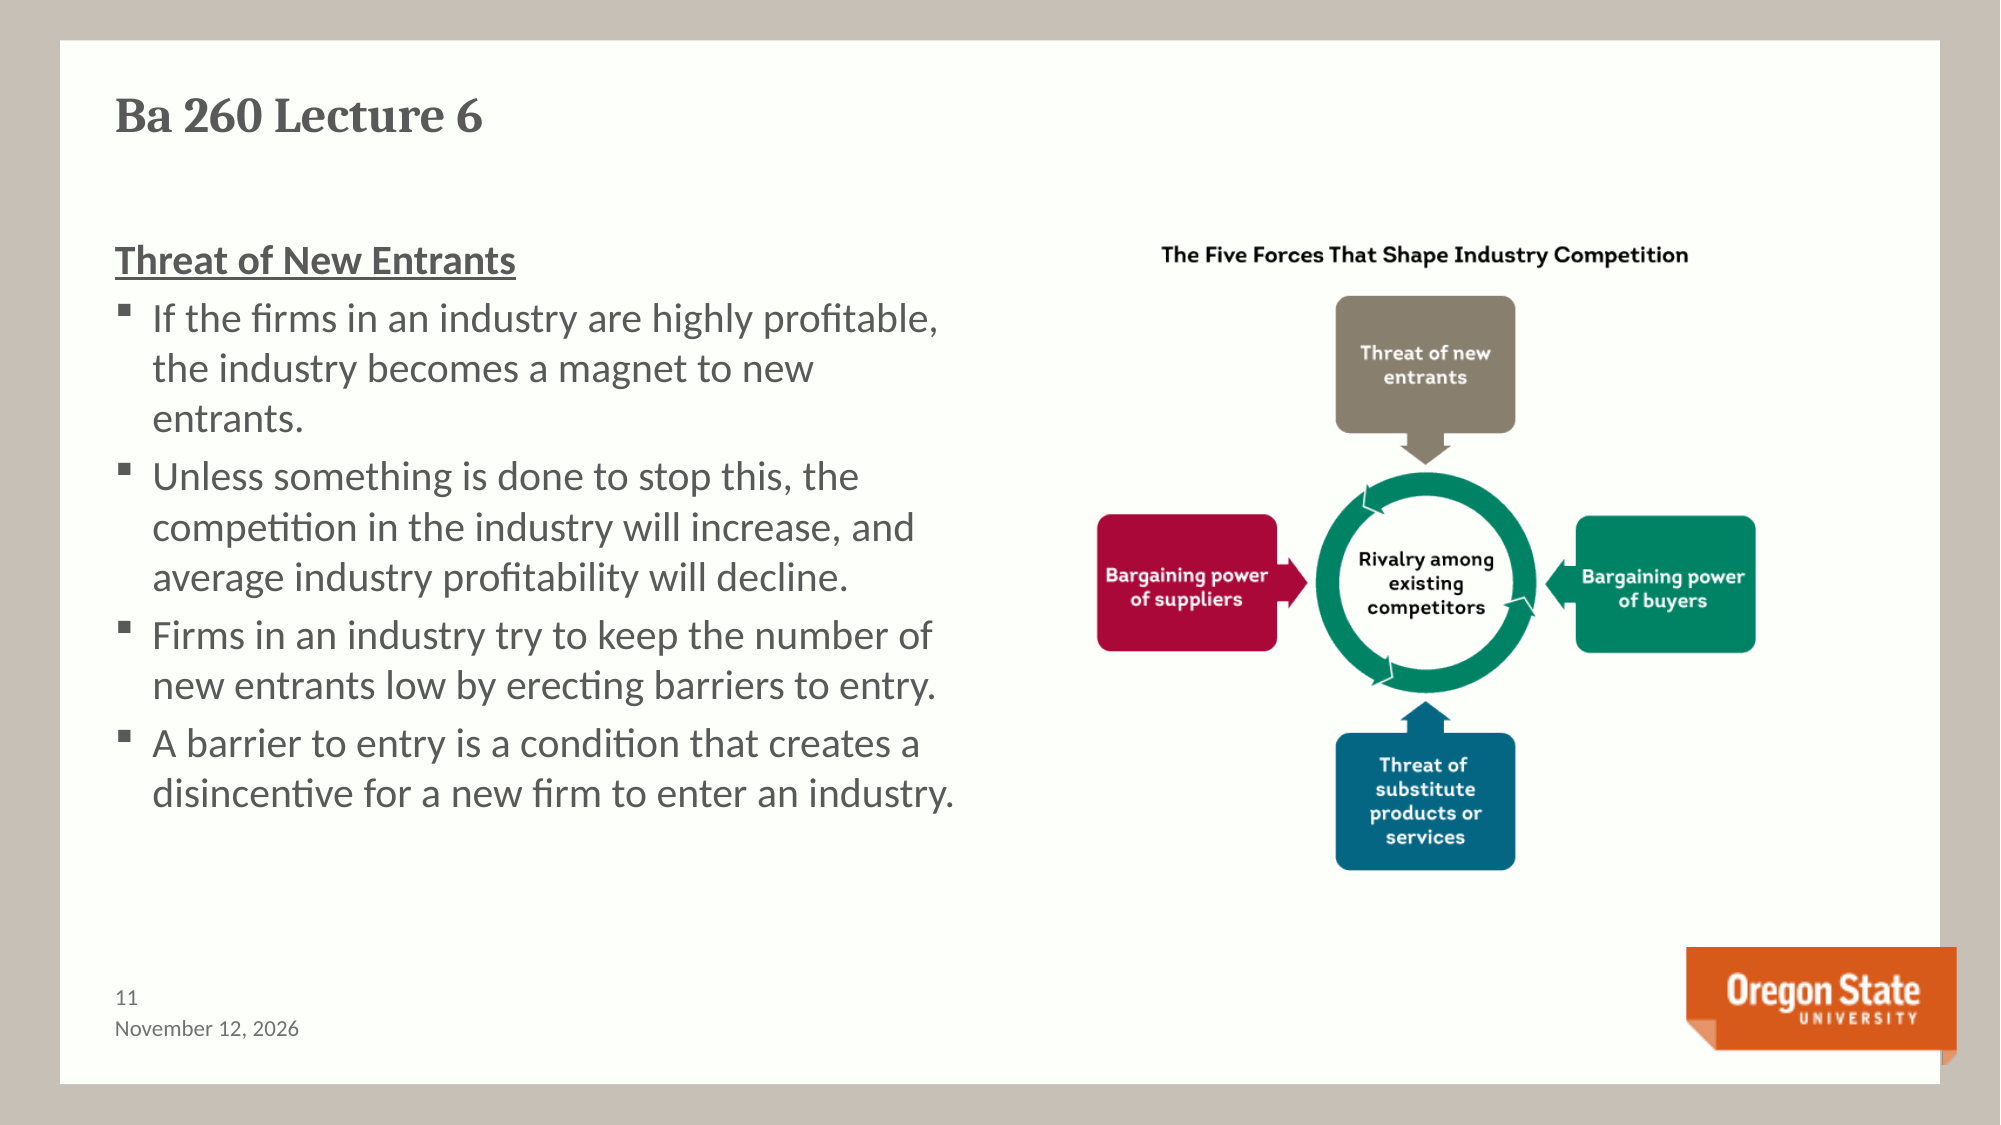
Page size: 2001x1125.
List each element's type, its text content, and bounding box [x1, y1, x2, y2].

title Ba 260 Lecture 6 [99, 75, 1900, 188]
list Threat of New Entrants If the firms in an industry are highly profitable, the industry becomes a magnet to new entrants. Unless something is done to stop this, the competition in the industry will increase, and average industry profitability will decline. Firms in an industry try to keep the number of new entrants low by erecting barriers to entry. A barrier to entry is a condition that creates a disincentive for a new firm to enter an industry. [99, 224, 976, 938]
slide_number 10 [99, 982, 180, 1013]
picture [1086, 224, 1768, 897]
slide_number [99, 1012, 500, 1043]
